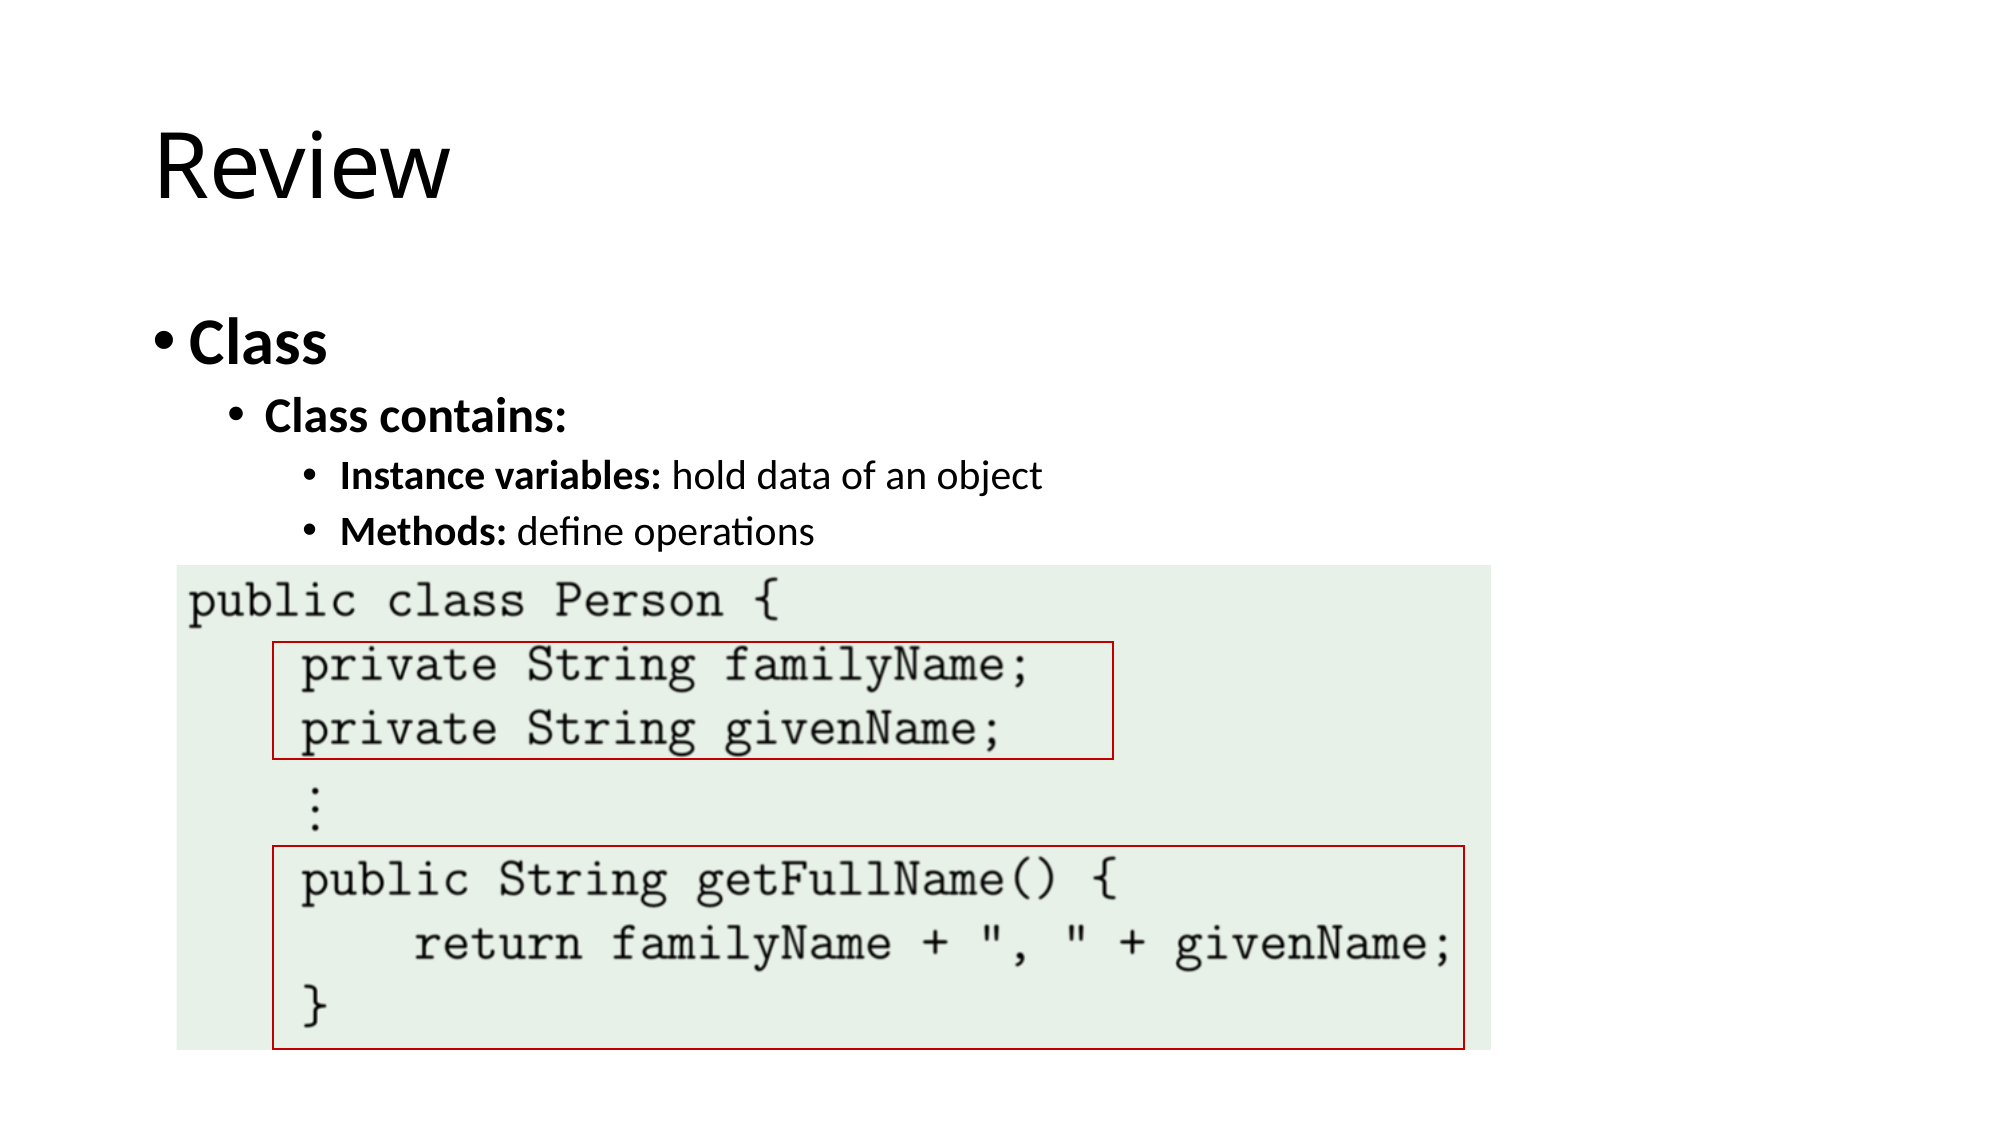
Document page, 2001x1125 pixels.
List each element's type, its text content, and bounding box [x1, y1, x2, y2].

picture [176, 565, 1491, 1050]
list Class Class contains: Instance variables: hold data of an object Methods: define operations [137, 299, 1863, 1014]
title Review [137, 59, 1863, 278]
